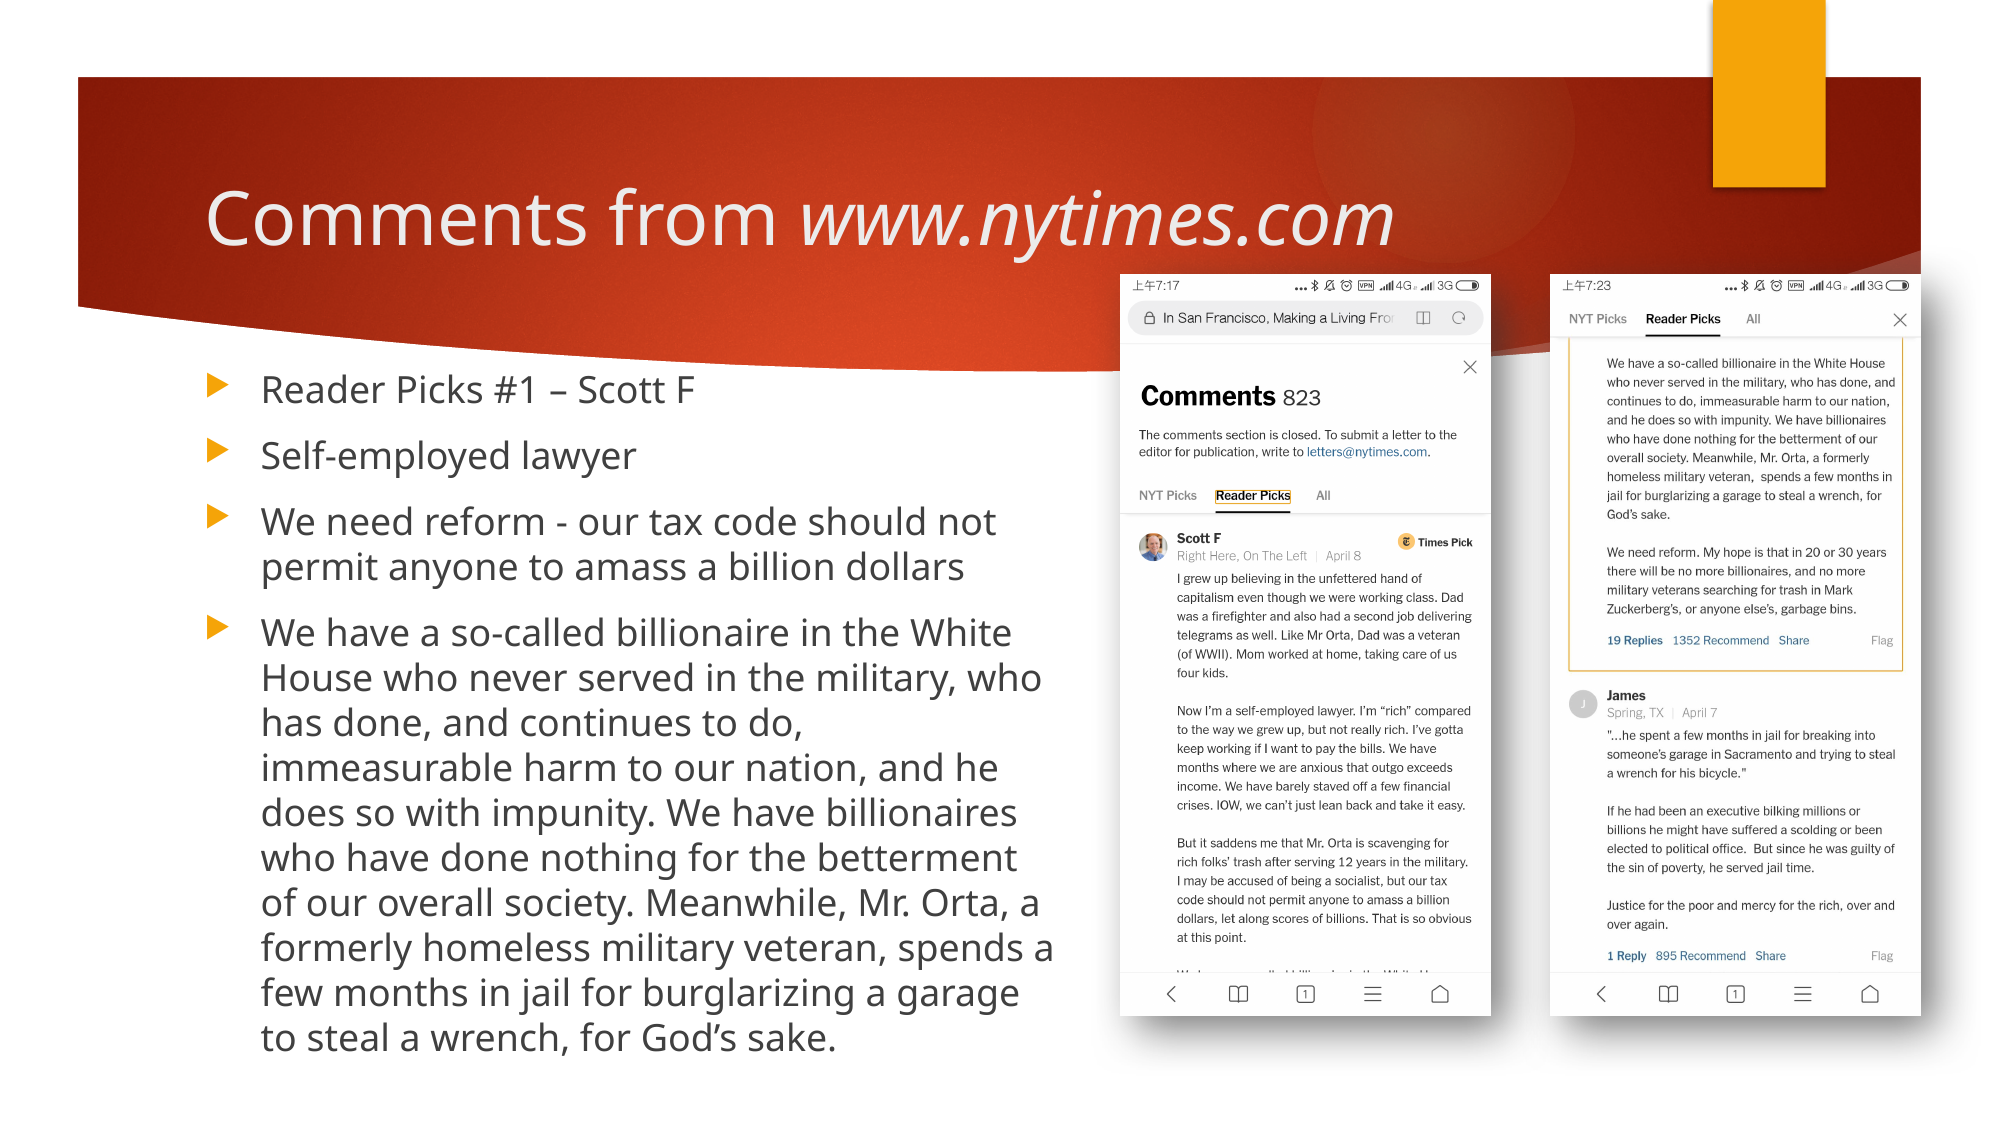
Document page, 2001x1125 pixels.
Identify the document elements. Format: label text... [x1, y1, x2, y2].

picture [1120, 274, 1492, 1016]
picture [1550, 274, 1921, 1016]
title Comments from www.nytimes.com [189, 155, 1627, 275]
list Reader Picks #1 – Scott F Self-employed lawyer We need reform - our tax code should not permit anyone to amass a billion dollars We have a so-called billionaire in the White House who never served in the military, who has done, and continues to do, immeasurable harm to our nation, and he does so with impunity. We have billionaires who have done nothing for the betterment of our overall society. Meanwhile, Mr. Orta, a formerly homeless military veteran, spends a few months in jail for burglarizing a garage to steal a wrench, for God’s sake. [189, 358, 1075, 1099]
